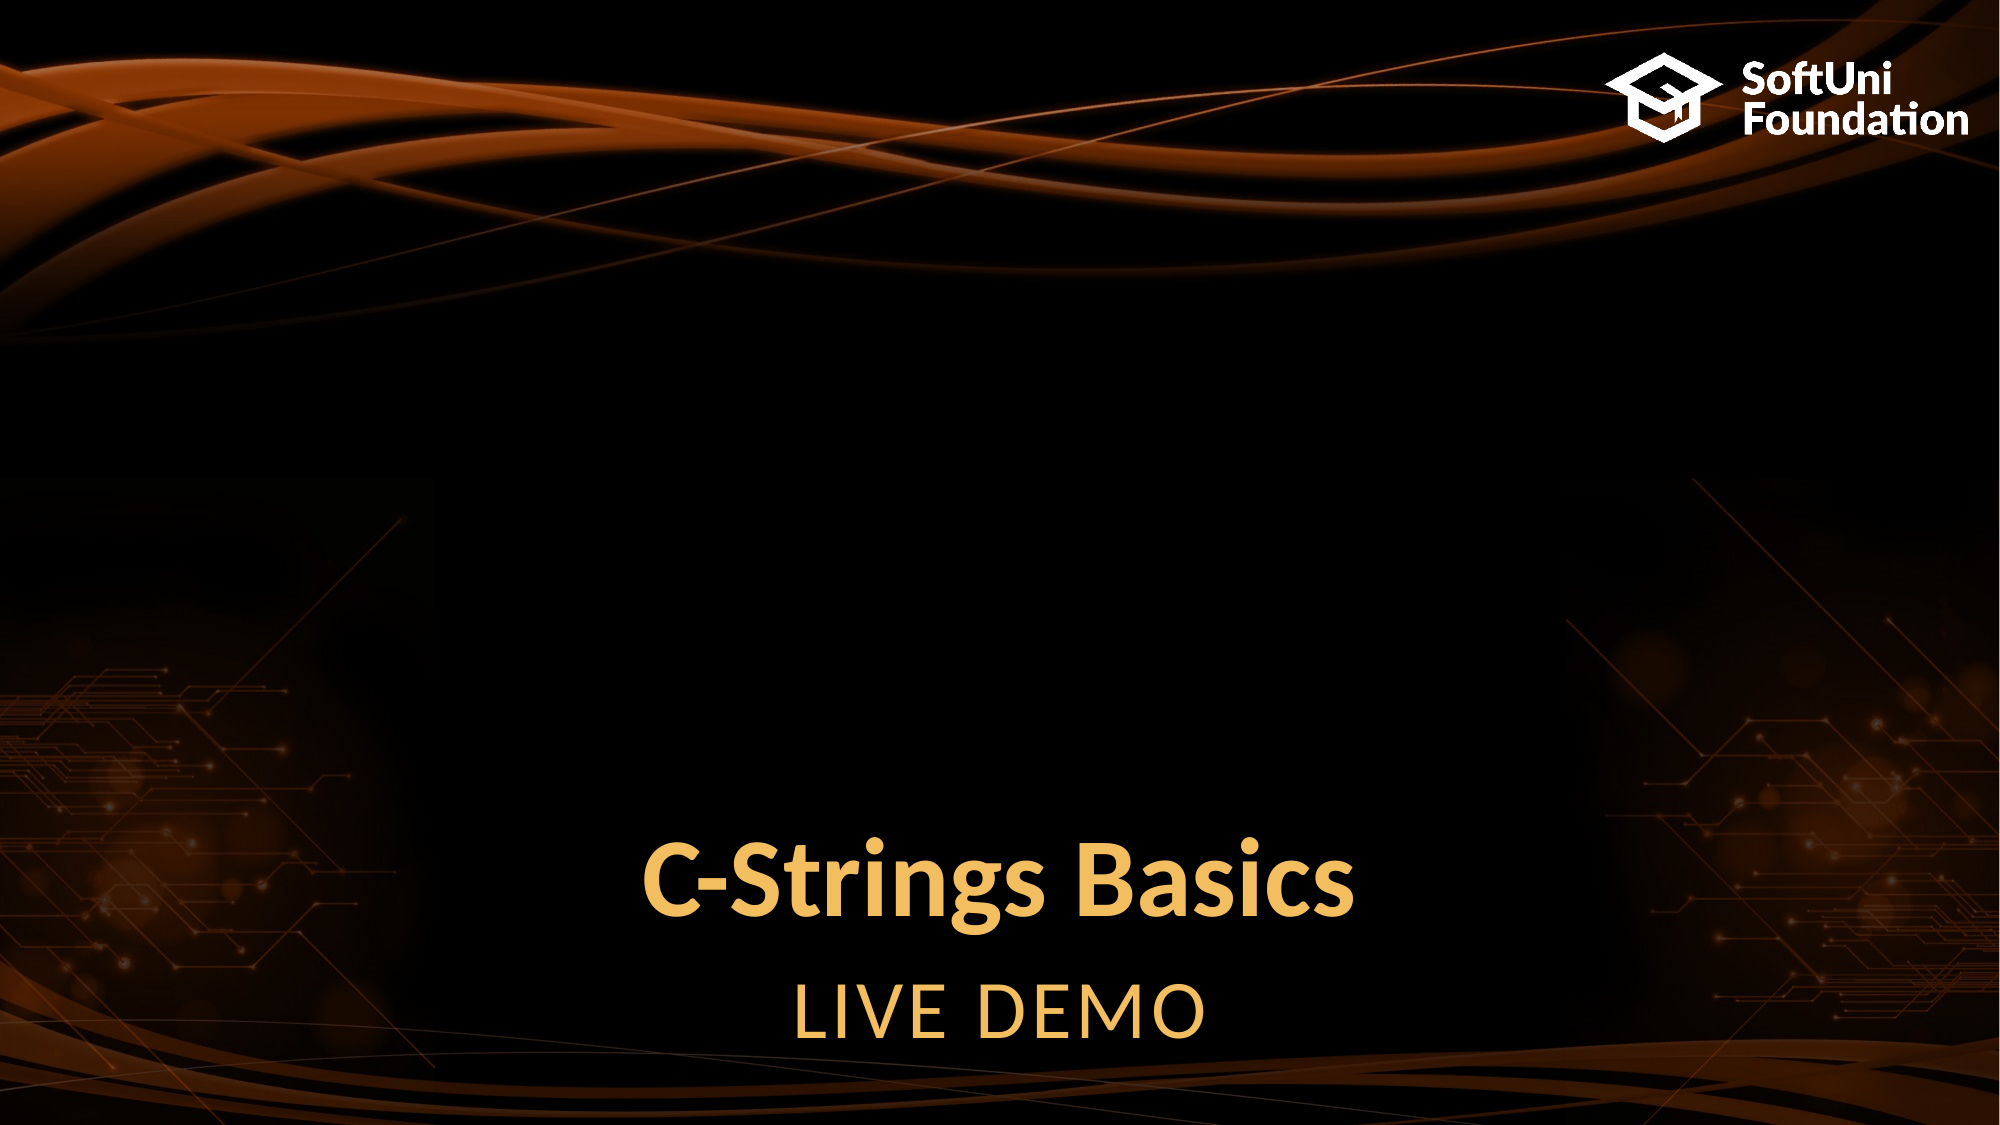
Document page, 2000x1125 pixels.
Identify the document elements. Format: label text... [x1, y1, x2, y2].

title C-Strings Basics [149, 812, 1850, 944]
list LIVE DEMO [149, 944, 1850, 1062]
picture [0, 0, 2000, 1125]
